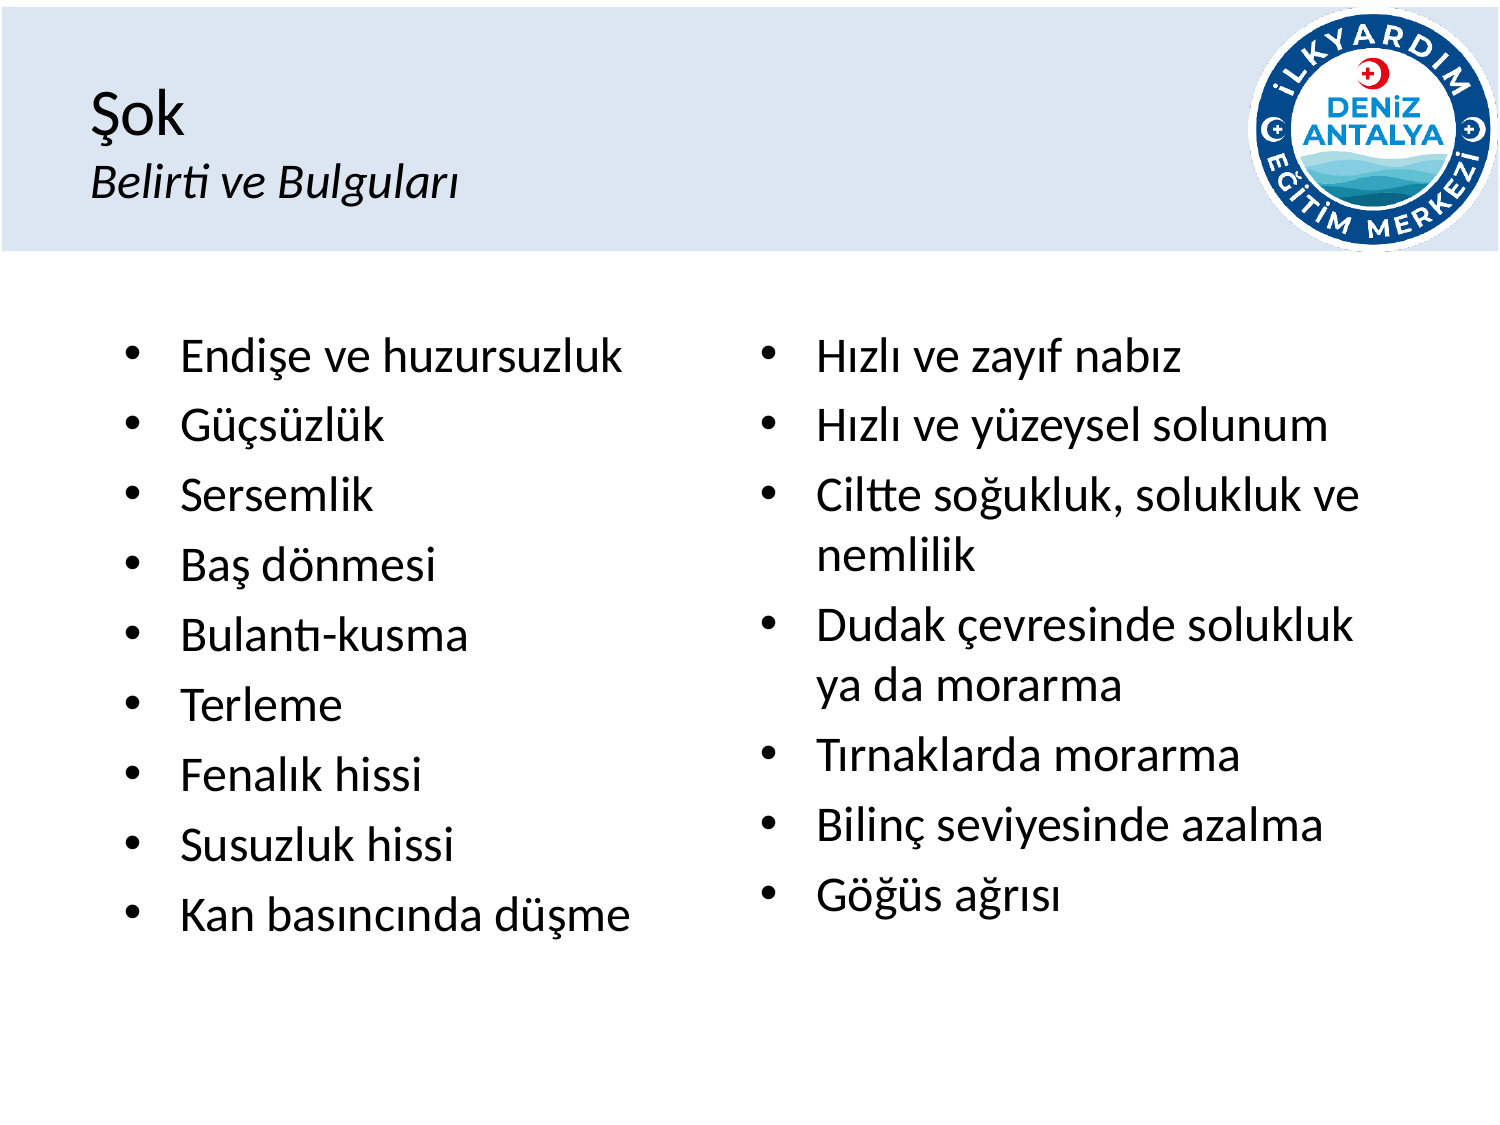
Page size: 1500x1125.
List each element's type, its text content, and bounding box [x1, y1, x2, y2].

picture [1248, 6, 1498, 252]
text_box [0, 5, 1249, 253]
title Şok Belirti ve Bulguları [75, 45, 1243, 233]
list Endişe ve huzursuzluk Güçsüzlük Sersemlik Baş dönmesi Bulantı-kusma Terleme Fenalık hissi Susuzluk hissi Kan basıncında düşme Hızlı ve zayıf nabız Hızlı ve yüzeysel solunum Ciltte soğukluk, solukluk ve nemlilik Dudak çevresinde solukluk ya da morarma Tırnaklarda morarma Bilinç seviyesinde azalma Göğüs ağrısı [108, 314, 1412, 988]
